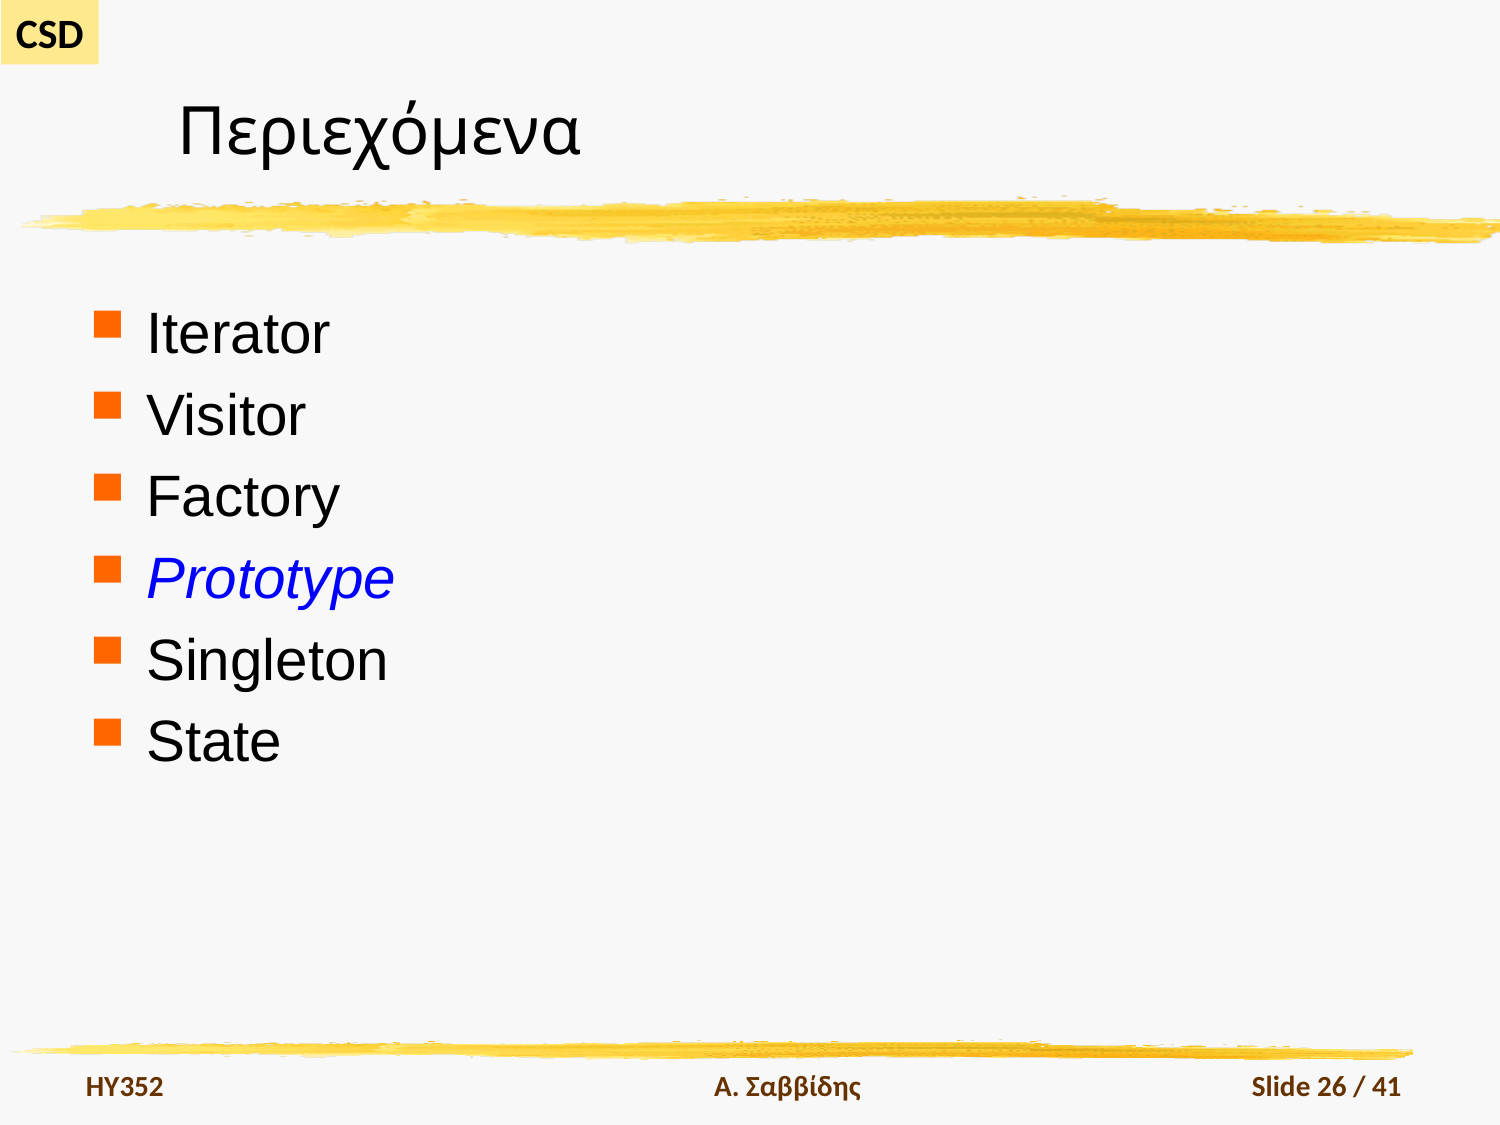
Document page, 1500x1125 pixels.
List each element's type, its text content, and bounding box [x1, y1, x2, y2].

picture [11, 1037, 70, 1064]
title Περιεχόμενα [162, 24, 1500, 175]
list Iterator Visitor Factory Prototype Singleton State [75, 287, 1438, 1013]
slide_number HY352 [70, 1034, 400, 1110]
picture [400, 1037, 549, 1064]
footer Α. Σαββίδης [549, 1034, 1025, 1110]
slide_number Slide 26 / 41 [1104, 1034, 1417, 1110]
picture [1025, 1037, 1104, 1064]
picture [21, 190, 1500, 254]
